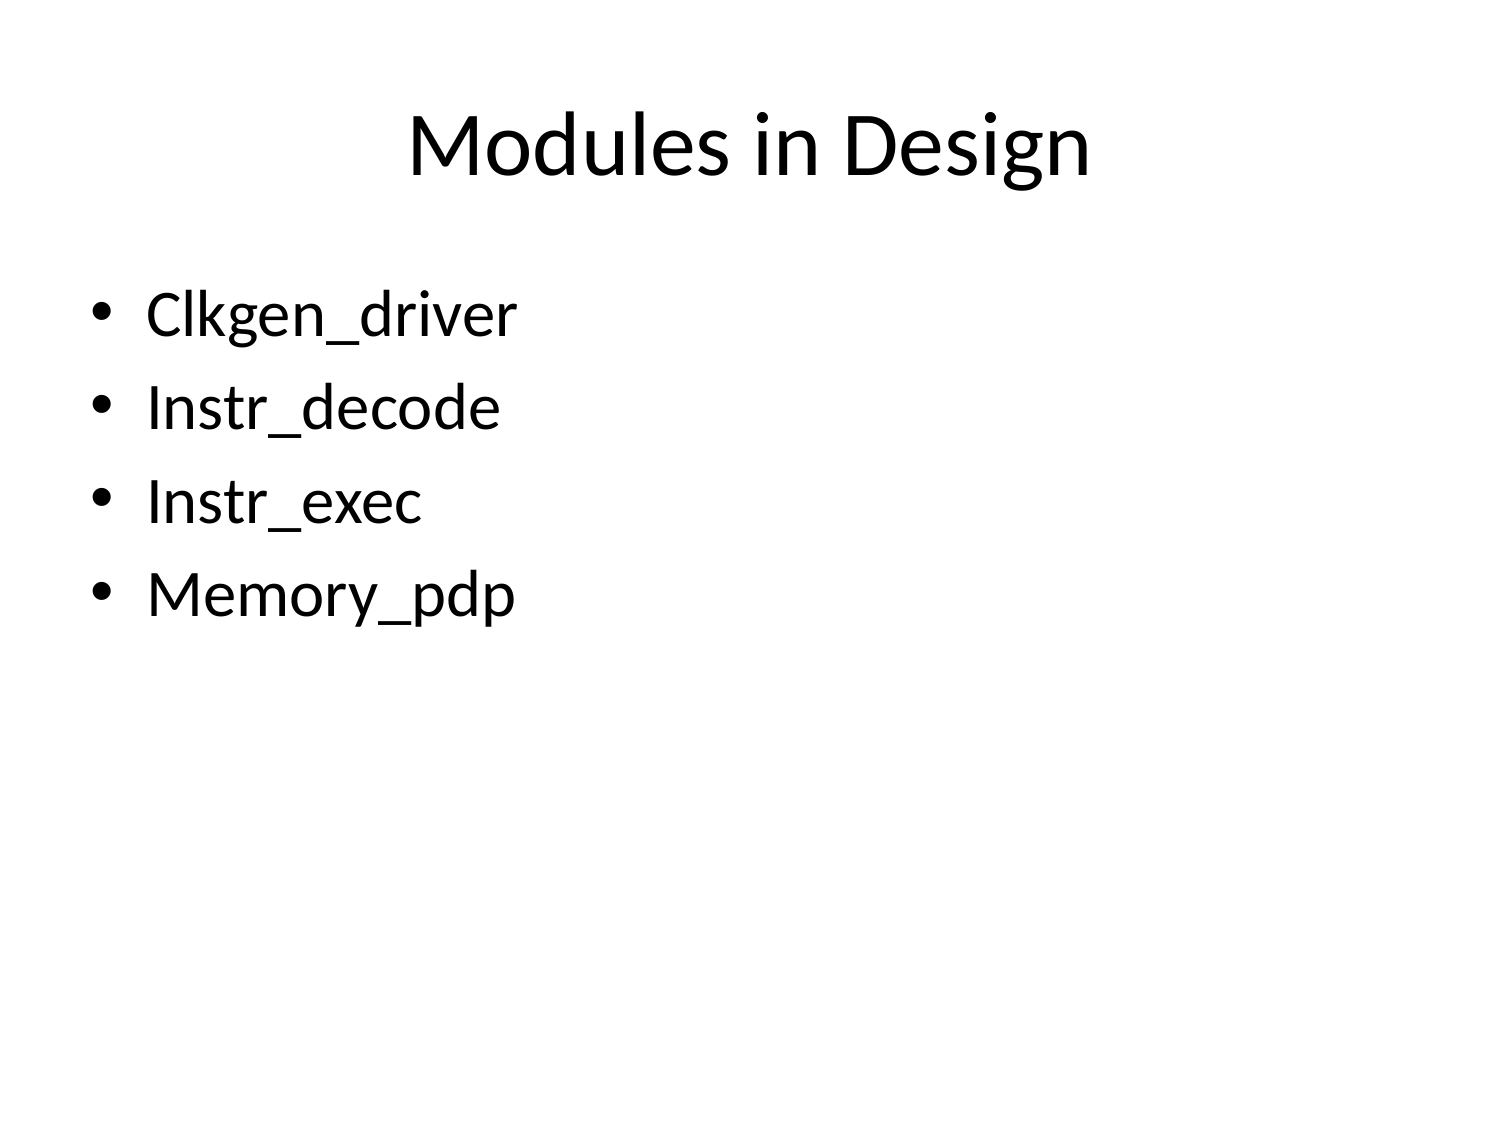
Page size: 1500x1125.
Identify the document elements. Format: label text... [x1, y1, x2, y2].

list Clkgen_driver Instr_decode Instr_exec Memory_pdp [75, 262, 1425, 1005]
title Modules in Design [75, 45, 1425, 233]
